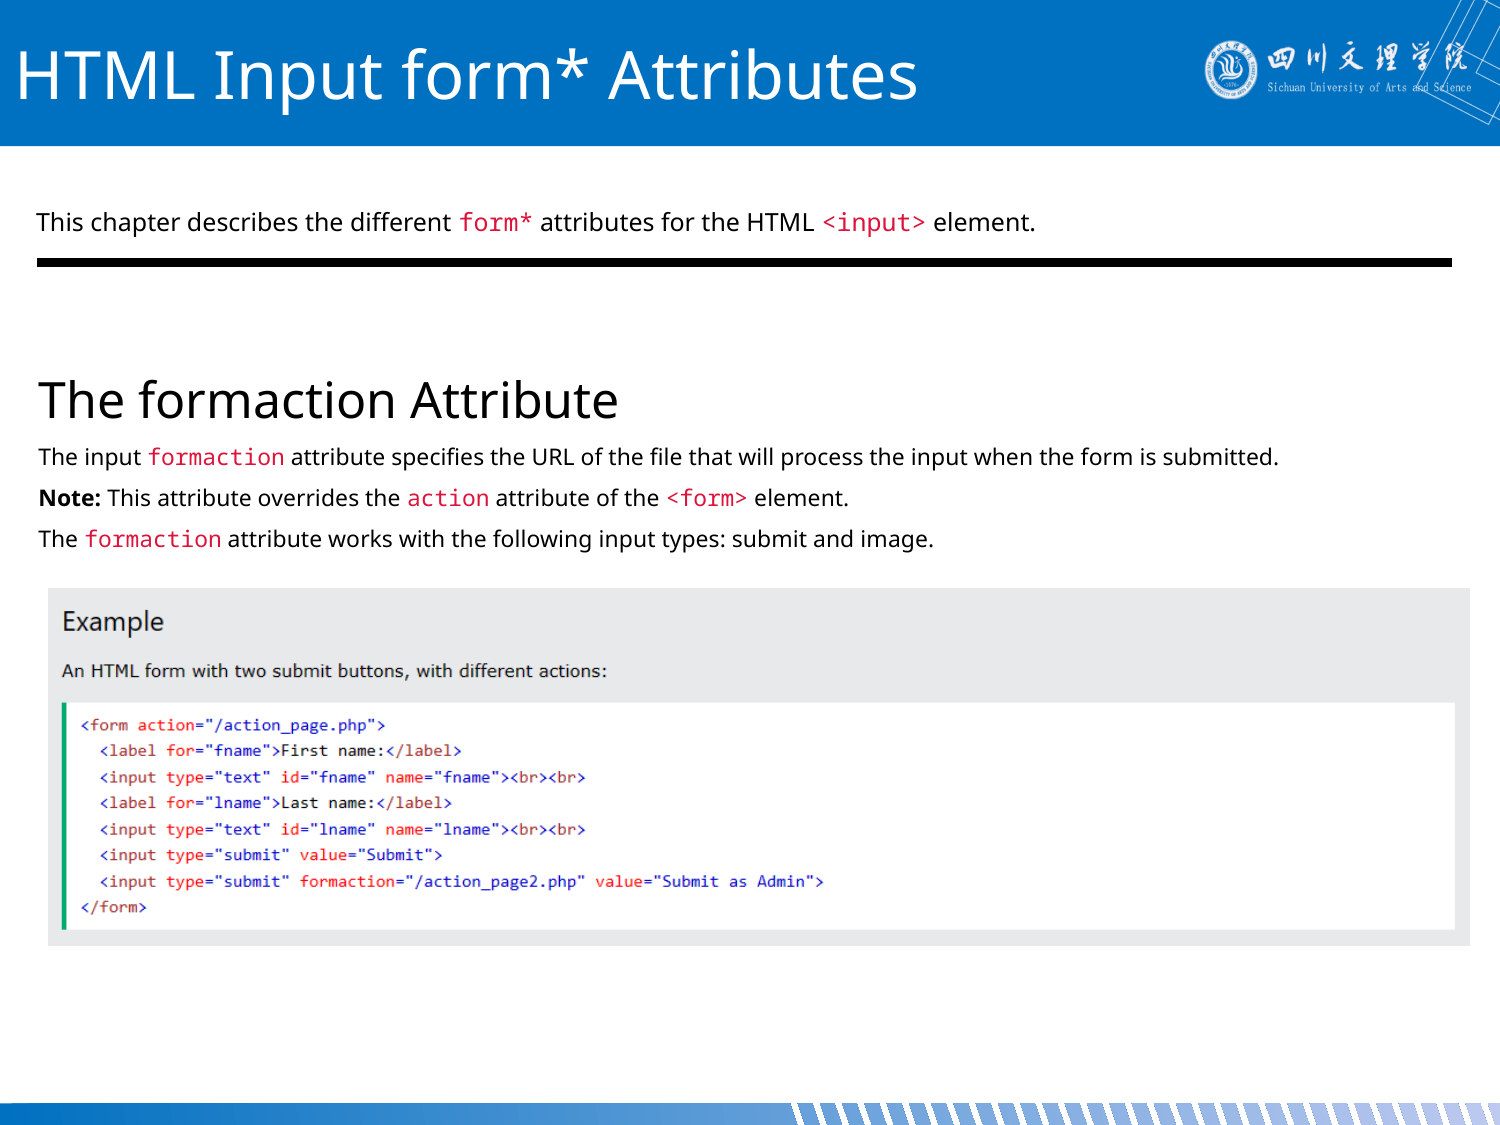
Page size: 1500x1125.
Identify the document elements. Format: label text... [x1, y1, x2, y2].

text_box [796, 1102, 821, 1125]
text_box [1464, 1102, 1489, 1125]
text_box [996, 1102, 1022, 1125]
text_box The formaction Attribute The input formaction attribute specifies the URL of the file that will process the input when the form is submitted. Note: This attribute overrides the action attribute of the <form> element. The formaction attribute works with the following input types: submit and image. [38, 328, 1421, 563]
text_box [1308, 1102, 1333, 1125]
text_box [1041, 1102, 1066, 1125]
text_box [1085, 1102, 1111, 1125]
text_box [952, 1102, 977, 1125]
text_box [1152, 1102, 1177, 1125]
text_box [1019, 1102, 1044, 1125]
text_box [1486, 1102, 1500, 1125]
text_box [1063, 1102, 1088, 1125]
text_box [1442, 1102, 1467, 1125]
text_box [1446, 0, 1500, 126]
text_box [885, 1102, 910, 1125]
text_box [1375, 1102, 1400, 1125]
text_box [1219, 1102, 1244, 1125]
text_box [0, 1102, 799, 1125]
text_box This chapter describes the different form* attributes for the HTML <input> element. [48, 191, 1462, 252]
text_box [1286, 1102, 1311, 1125]
text_box [840, 1102, 866, 1125]
picture [48, 588, 1470, 946]
text_box [1397, 1102, 1422, 1125]
text_box [1197, 1102, 1222, 1125]
text_box [863, 1102, 888, 1125]
text_box [38, 259, 1452, 267]
text_box [1263, 1102, 1289, 1125]
text_box [1108, 1102, 1133, 1125]
text_box [1130, 1102, 1155, 1125]
picture [1196, 30, 1478, 109]
text_box [1352, 1102, 1378, 1125]
text_box [907, 1102, 932, 1125]
text_box HTML Input form* Attributes [0, 0, 1500, 147]
text_box [974, 1102, 999, 1125]
text_box [1241, 1102, 1266, 1125]
text_box [1419, 1102, 1445, 1125]
text_box [818, 1102, 843, 1125]
text_box [1174, 1102, 1200, 1125]
text_box [1330, 1102, 1355, 1125]
text_box [929, 1102, 955, 1125]
